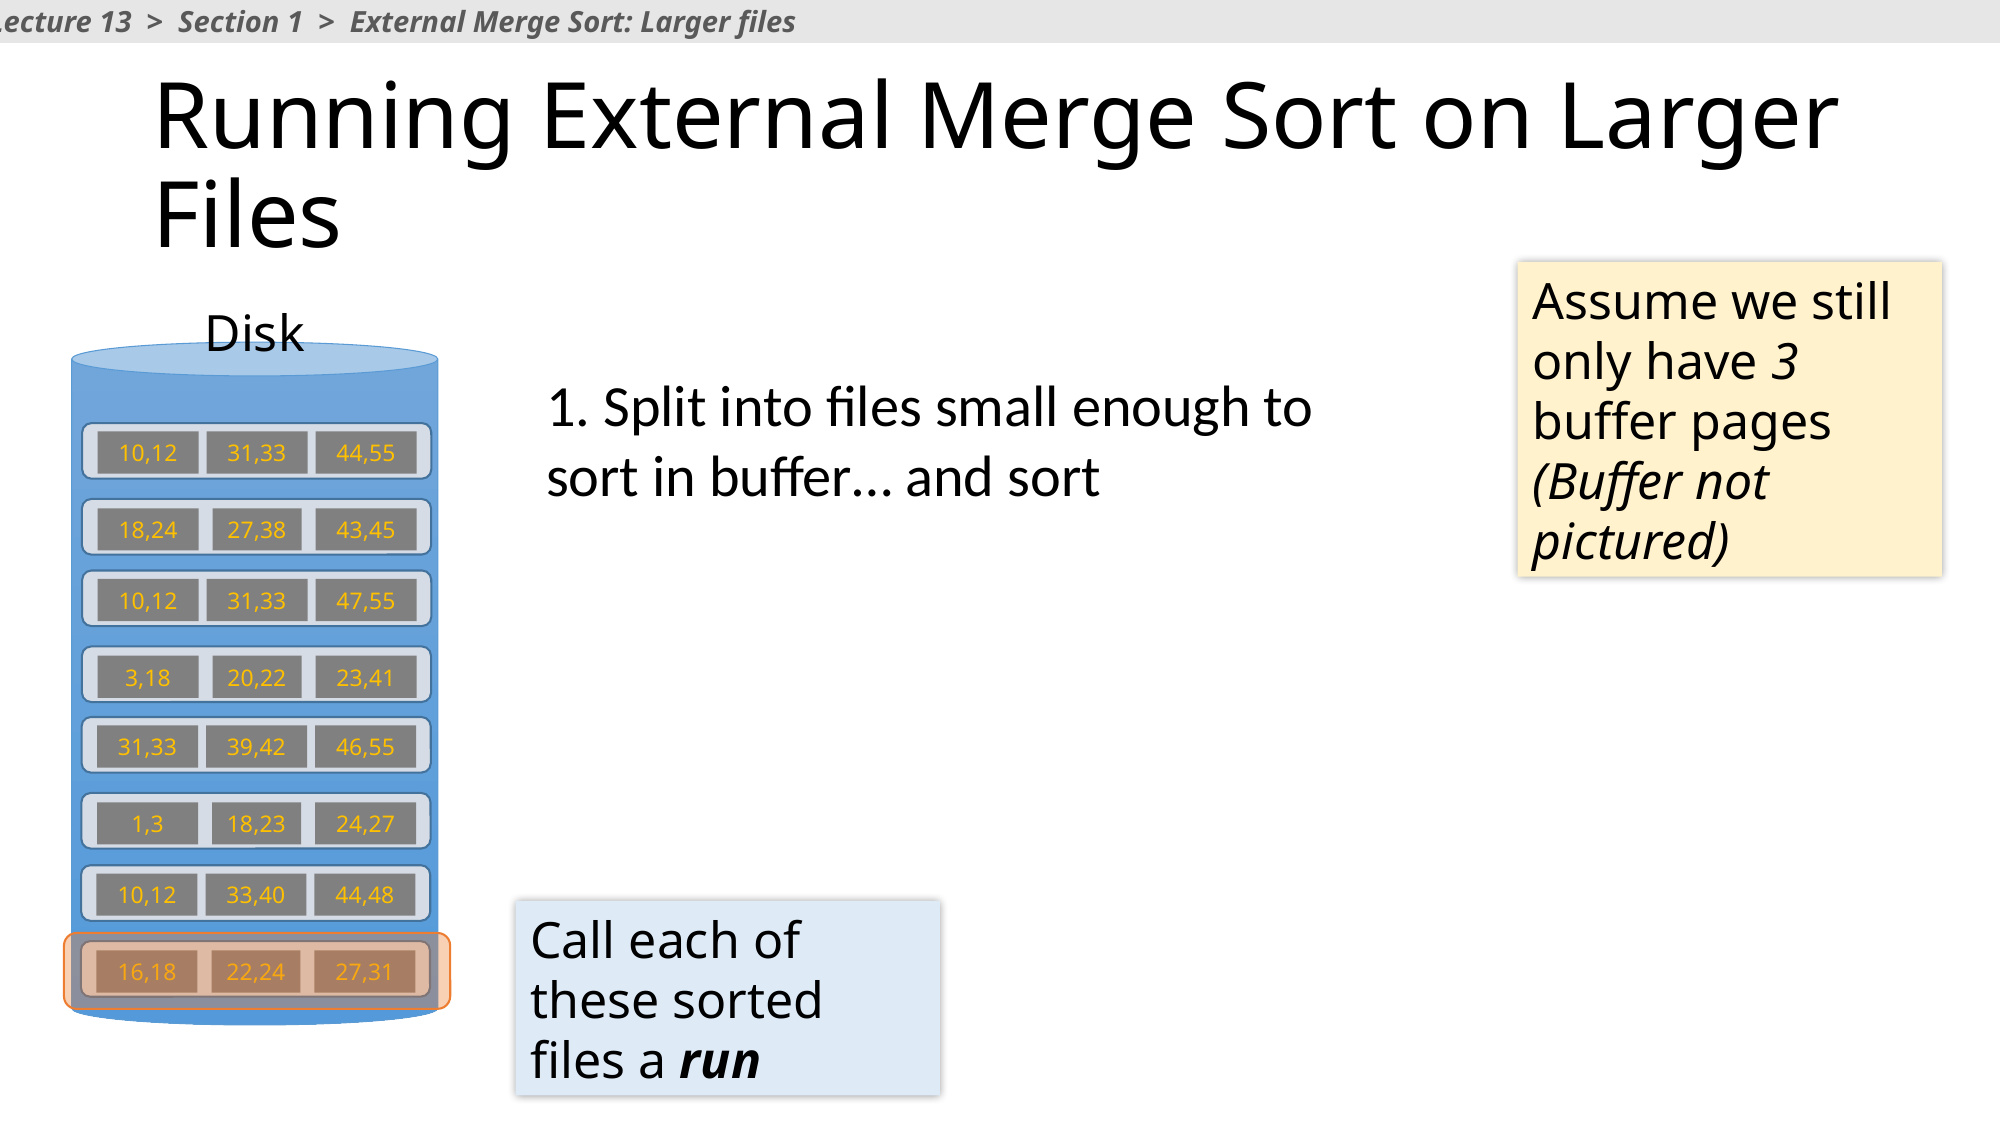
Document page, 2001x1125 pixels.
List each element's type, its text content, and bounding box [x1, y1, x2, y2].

text_box [81, 569, 433, 628]
text_box 18,18 [73, 345, 436, 375]
text_box 43,45 [315, 508, 417, 551]
text_box Call each of these sorted files a run [515, 900, 940, 1096]
text_box [80, 791, 432, 850]
text_box [80, 715, 432, 774]
text_box [81, 422, 433, 480]
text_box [96, 725, 417, 769]
text_box [70, 343, 439, 932]
text_box [72, 1010, 438, 1026]
text_box [80, 645, 433, 704]
text_box [62, 931, 452, 1010]
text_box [96, 873, 416, 917]
text_box [80, 497, 433, 556]
text_box 1. Split into files small enough to sort in buffer… and sort [531, 360, 1349, 516]
title Running External Merge Sort on Larger Files [137, 59, 1863, 278]
text_box 3,18 [97, 655, 199, 698]
text_box Assume we still only have 3 buffer pages (Buffer not pictured) [1517, 261, 1942, 577]
text_box 23,41 [315, 655, 417, 698]
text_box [97, 578, 417, 622]
text_box 18,23 [212, 802, 302, 845]
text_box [0, 0, 2000, 47]
text_box Disk [179, 294, 331, 369]
text_box 27,38 [212, 508, 302, 551]
text_box 24,27 [315, 802, 417, 845]
text_box 18,24 [97, 508, 199, 551]
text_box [97, 431, 417, 475]
text_box 20,22 [212, 655, 302, 698]
text_box 1,3 [97, 802, 199, 845]
text_box [80, 864, 432, 922]
